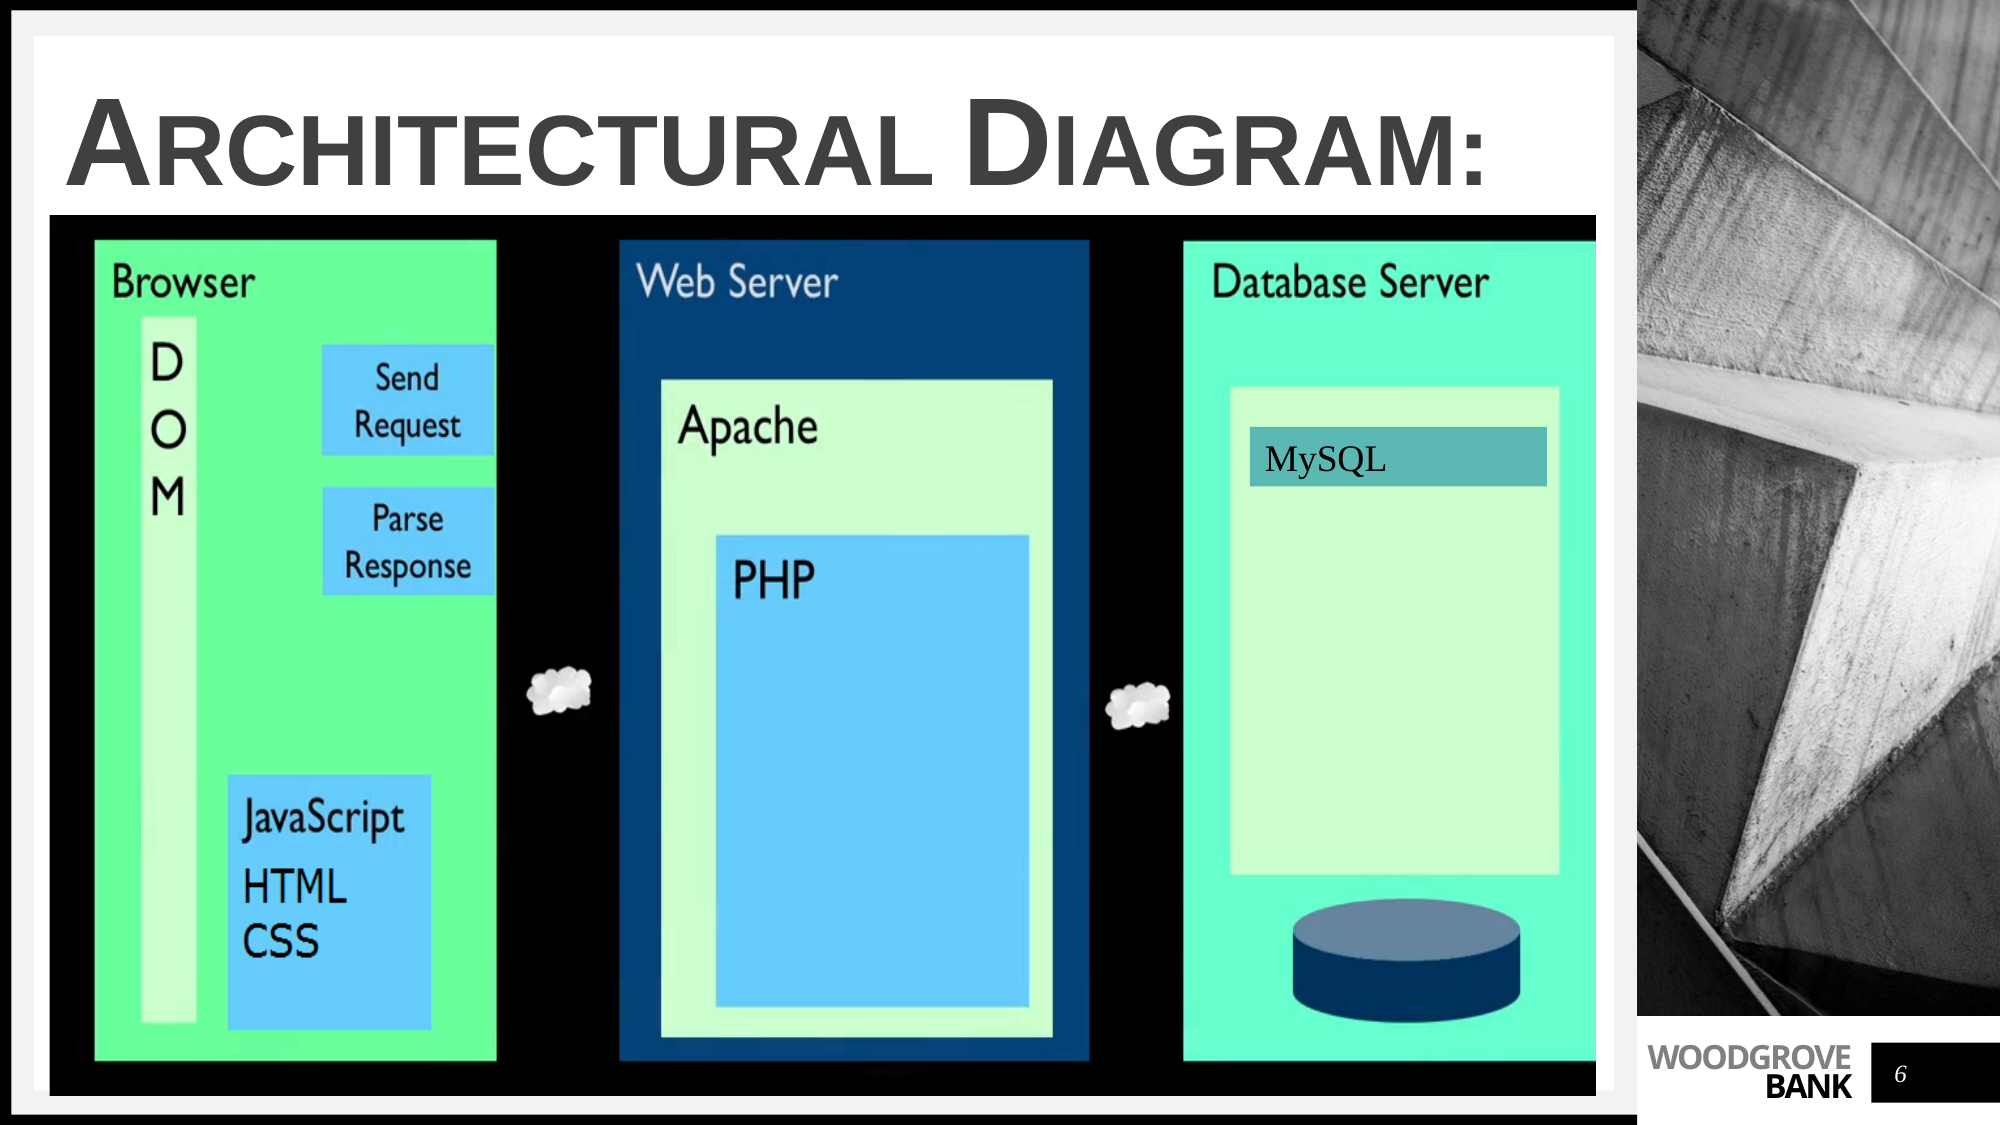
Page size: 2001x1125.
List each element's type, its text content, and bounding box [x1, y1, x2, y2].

list ARCHITECTURAL DIAGRAM: [33, 35, 1615, 1091]
picture [1637, 0, 2000, 1016]
slide_number 6 [1877, 1050, 1924, 1096]
picture [49, 215, 1626, 1096]
